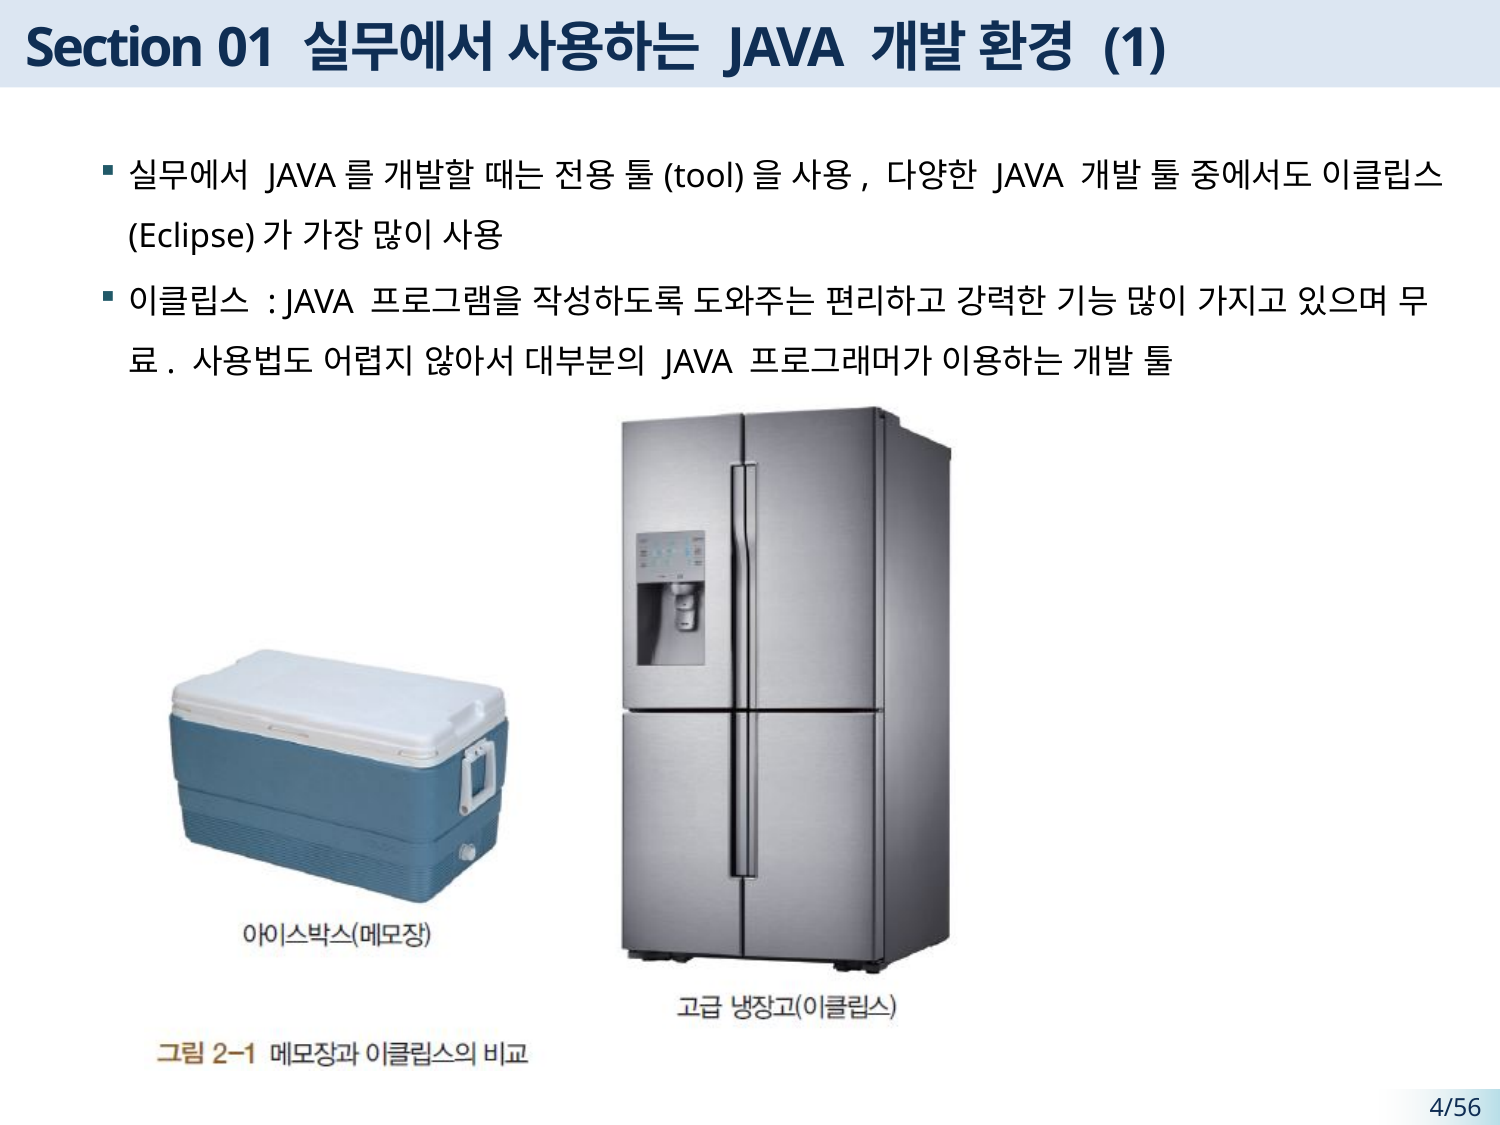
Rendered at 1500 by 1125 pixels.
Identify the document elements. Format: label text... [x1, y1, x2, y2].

title Section 01 실무에서 사용하는 JAVA 개발 환경 (1) [10, 5, 1288, 84]
list 실무에서 JAVA를 개발할 때는 전용 툴(tool)을 사용, 다양한 JAVA 개발 툴 중에서도 이클립스(Eclipse)가 가장 많이 사용 이클립스 : JAVA 프로그램을 작성하도록 도와주는 편리하고 강력한 기능 많이 가지고 있으며 무료. 사용법도 어렵지 않아서 대부분의 JAVA 프로그래머가 이용하는 개발 툴 [10, 126, 1481, 1057]
picture [144, 392, 972, 1072]
